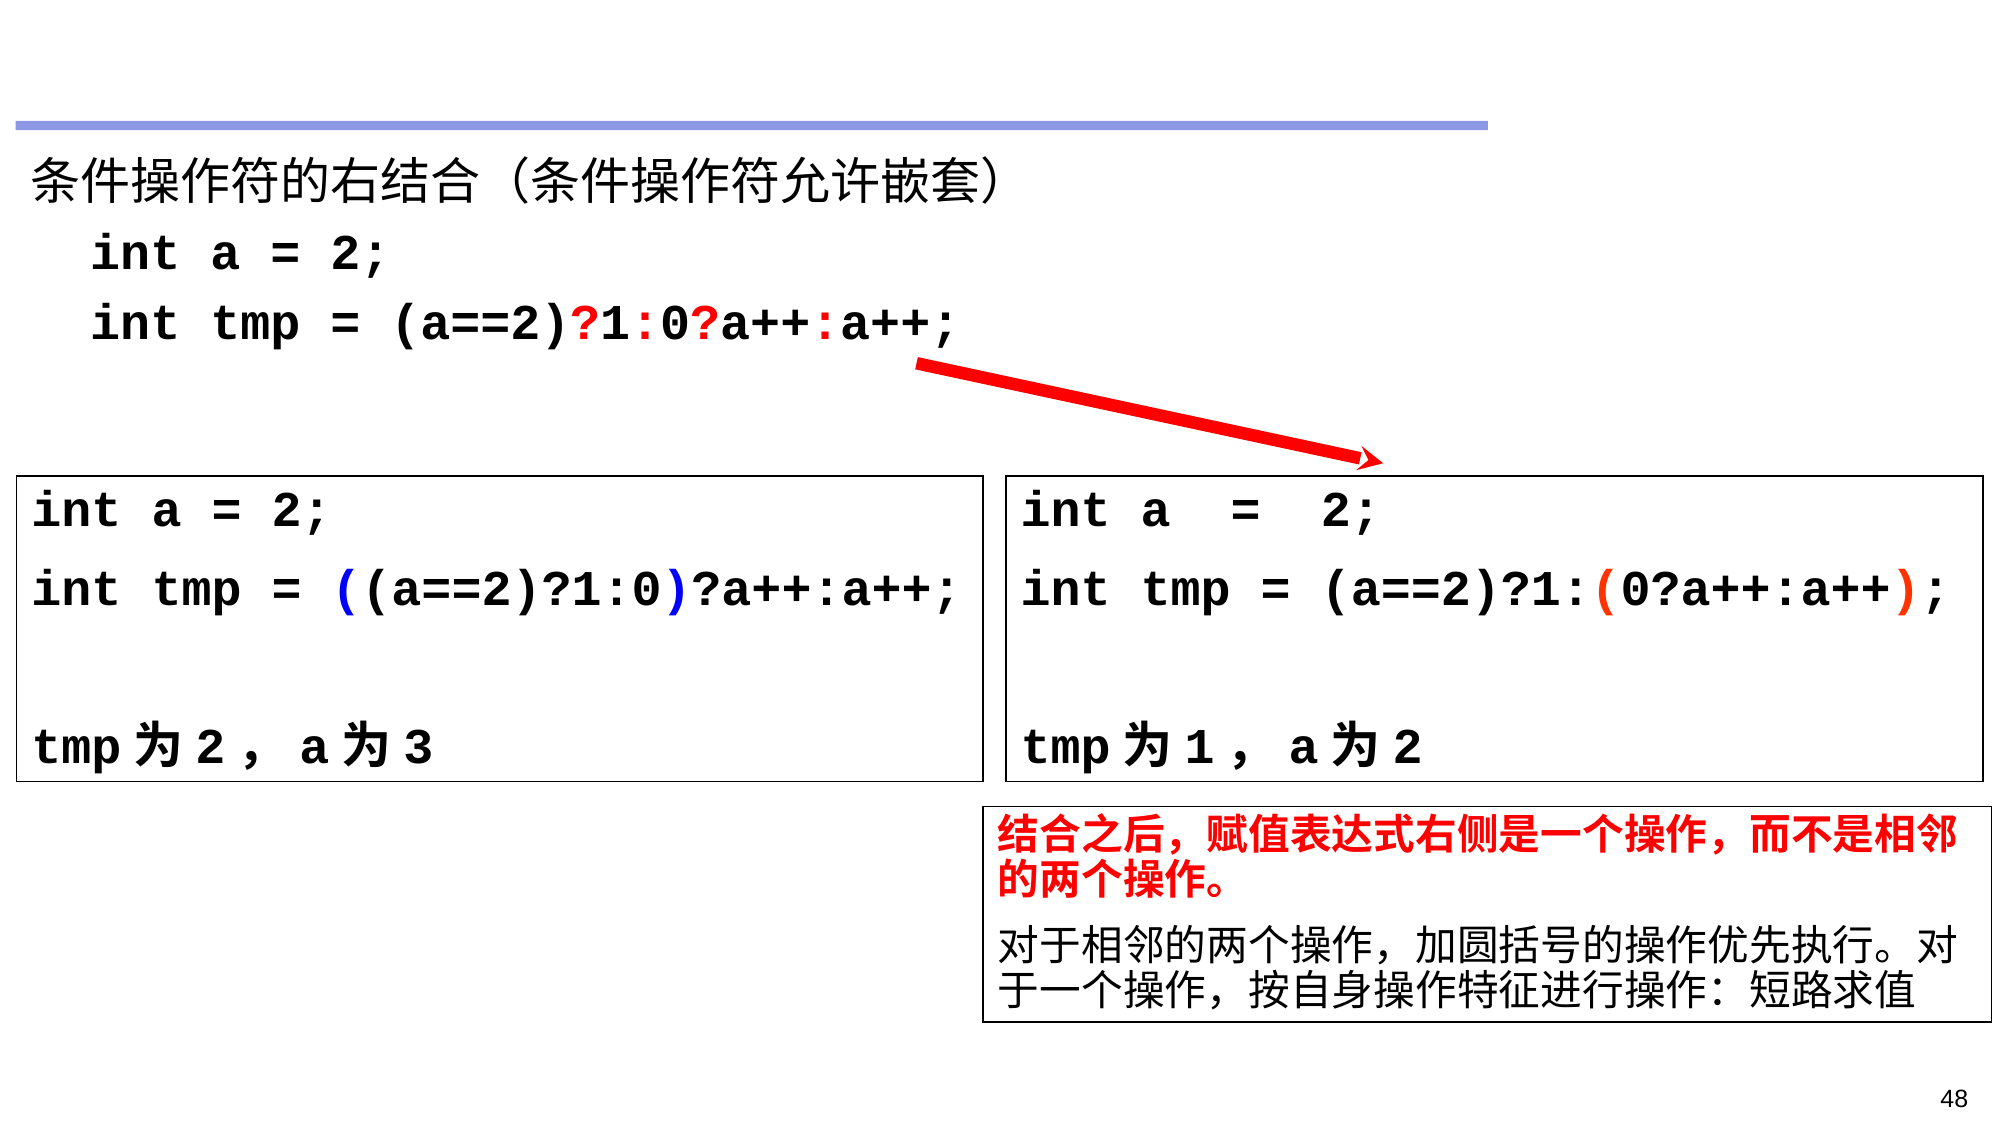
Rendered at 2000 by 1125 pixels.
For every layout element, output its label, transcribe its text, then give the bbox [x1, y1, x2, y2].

text_box int a = 2; int tmp = (a==2)?1:(0?a++:a++); tmp为1，a为2 [1005, 475, 1984, 782]
list 条件操作符的右结合（条件操作符允许嵌套） int a = 2; int tmp = (a==2)?1:0?a++:a++; [15, 141, 1782, 423]
text_box [1374, 457, 1384, 466]
text_box 48 [1786, 1074, 1984, 1113]
text_box 结合之后，赋值表达式右侧是一个操作，而不是相邻的两个操作。 对于相邻的两个操作，加圆括号的操作优先执行。对于一个操作，按自身操作特征进行操作：短路求值 [983, 806, 1992, 1022]
text_box int a = 2; int tmp = ((a==2)?1:0)?a++:a++; tmp为2，a为3 [16, 475, 984, 782]
